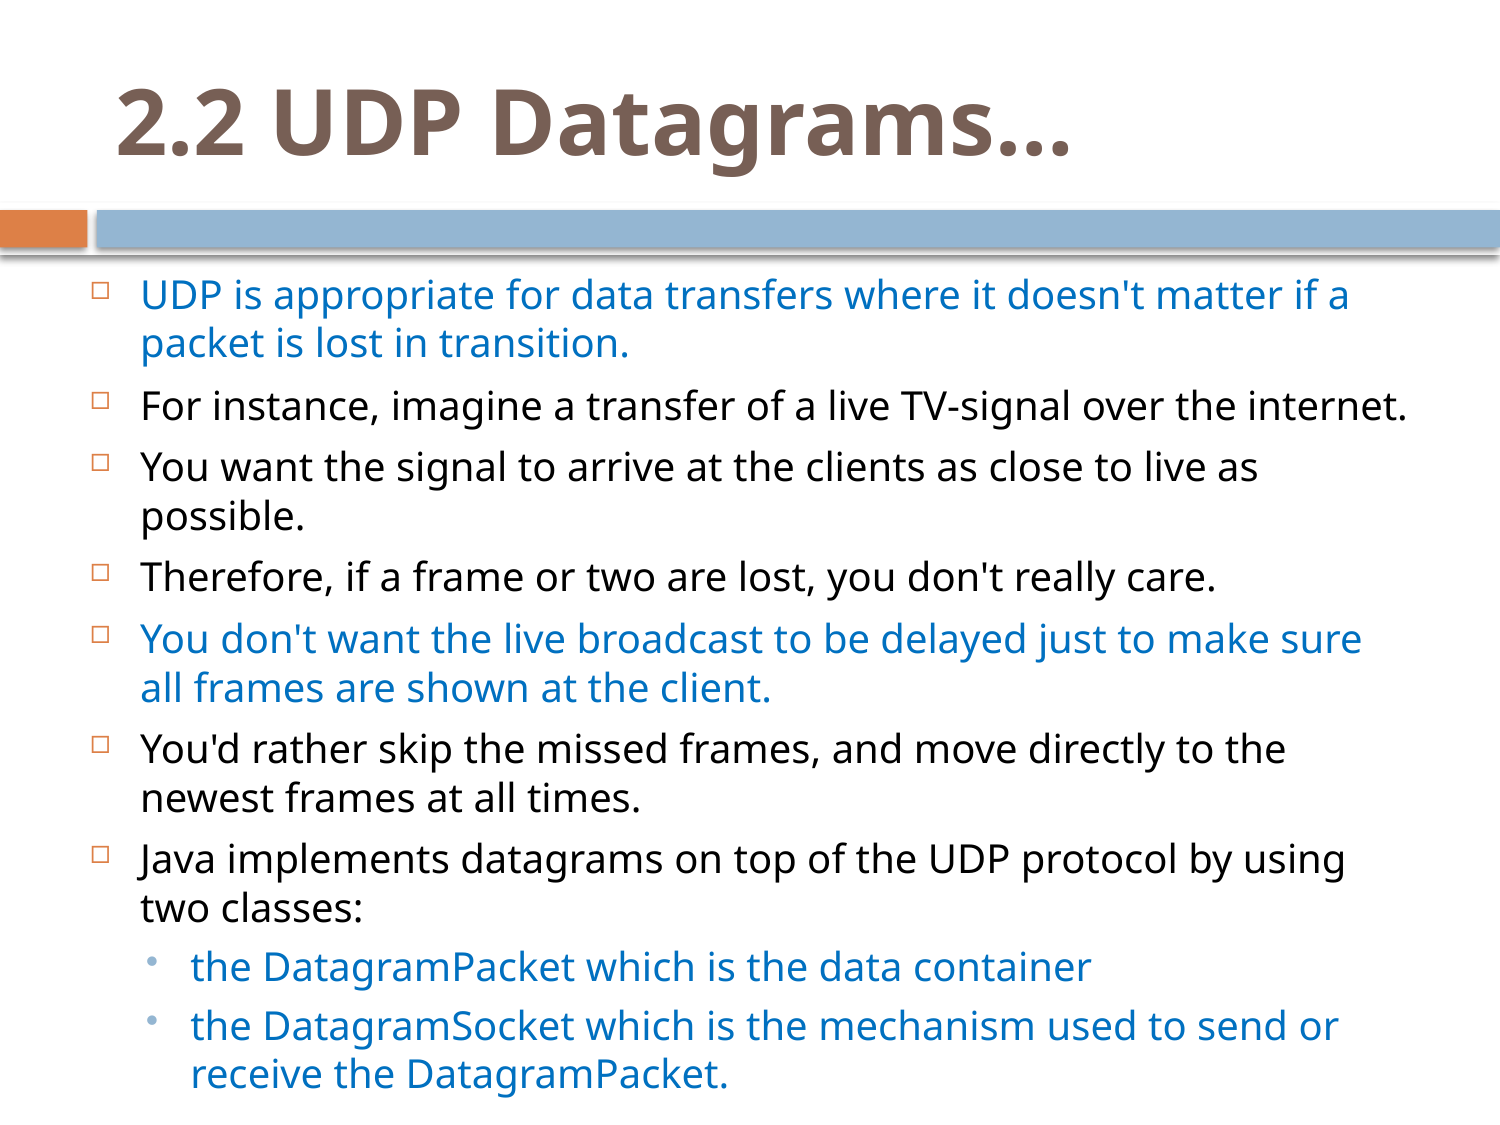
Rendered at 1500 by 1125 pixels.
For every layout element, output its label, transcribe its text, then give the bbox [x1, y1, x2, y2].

title 2.2 UDP Datagrams… [100, 37, 1438, 200]
list UDP is appropriate for data transfers where it doesn't matter if a packet is lost in transition. For instance, imagine a transfer of a live TV-signal over the internet. You want the signal to arrive at the clients as close to live as possible. Therefore, if a frame or two are lost, you don't really care. You don't want the live broadcast to be delayed just to make sure all frames are shown at the client. You'd rather skip the missed frames, and move directly to the newest frames at all times. Java implements datagrams on top of the UDP protocol by using two classes: the DatagramPacket which is the data container the DatagramSocket which is the mechanism used to send or receive the DatagramPacket. [75, 262, 1425, 1125]
